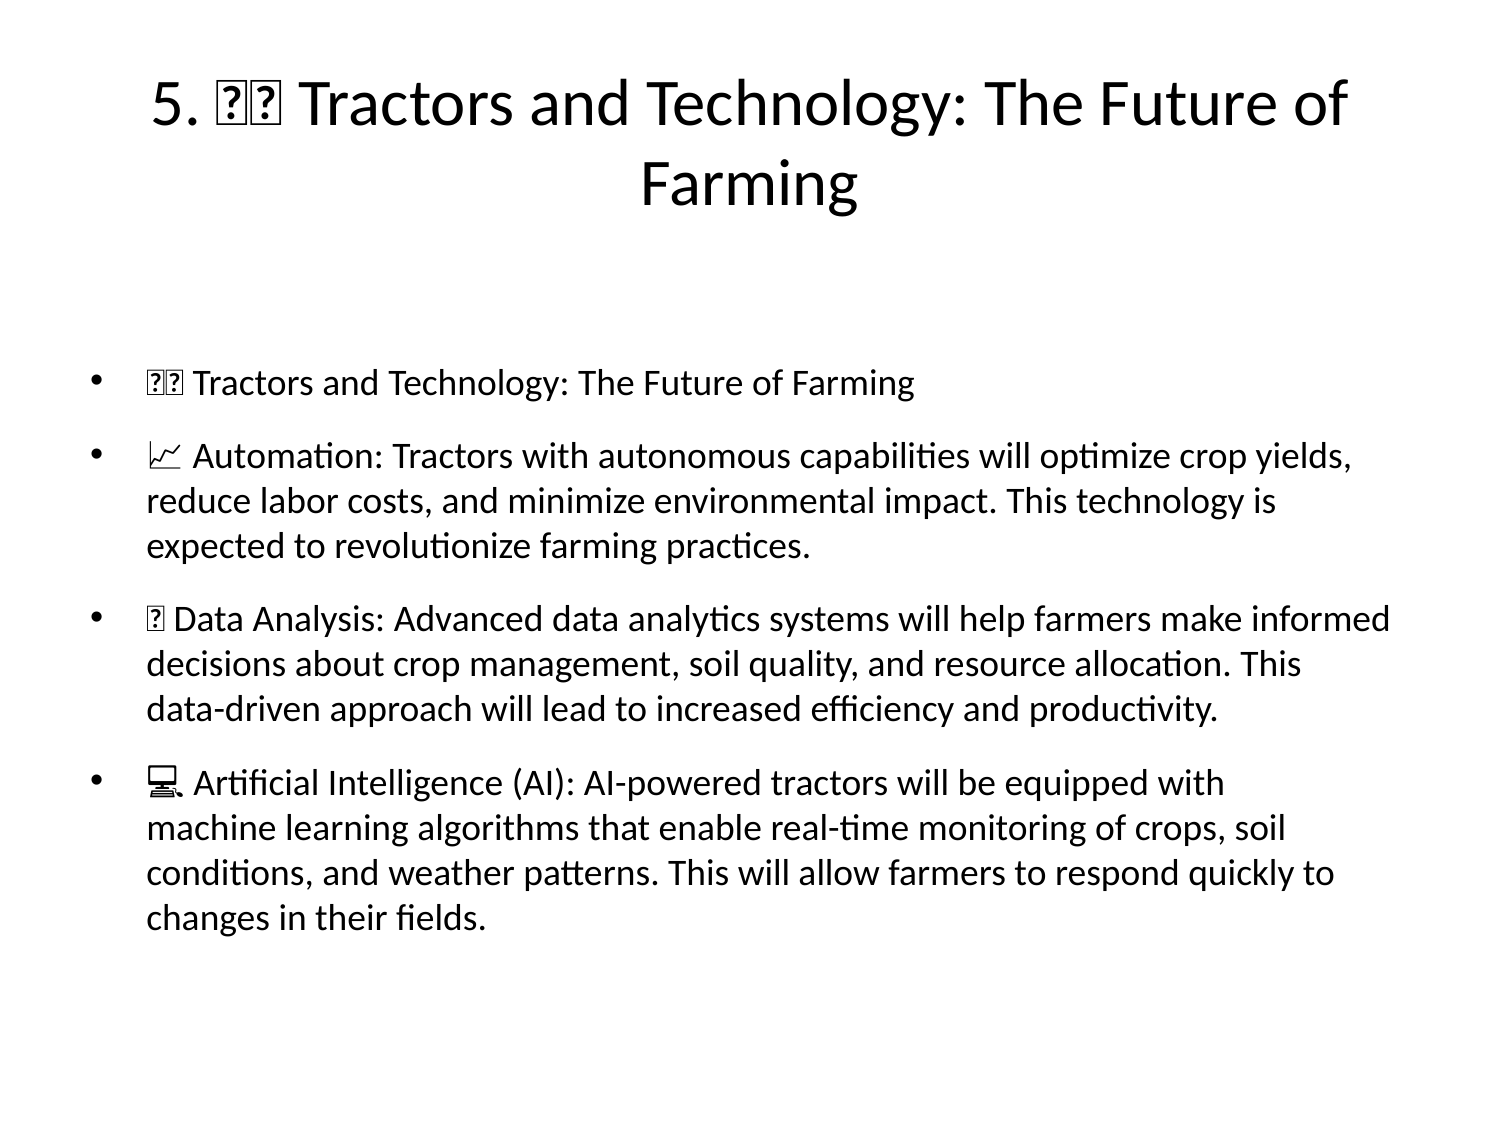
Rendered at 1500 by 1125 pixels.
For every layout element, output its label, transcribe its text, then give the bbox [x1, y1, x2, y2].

list 🚜💺 Tractors and Technology: The Future of Farming 📈 Automation: Tractors with autonomous capabilities will optimize crop yields, reduce labor costs, and minimize environmental impact. This technology is expected to revolutionize farming practices. 🌐 Data Analysis: Advanced data analytics systems will help farmers make informed decisions about crop management, soil quality, and resource allocation. This data-driven approach will lead to increased efficiency and productivity. 💻 Artificial Intelligence (AI): AI-powered tractors will be equipped with machine learning algorithms that enable real-time monitoring of crops, soil conditions, and weather patterns. This will allow farmers to respond quickly to changes in their fields. [75, 262, 1425, 1005]
title 5. 🚜💺 Tractors and Technology: The Future of Farming [75, 45, 1425, 233]
